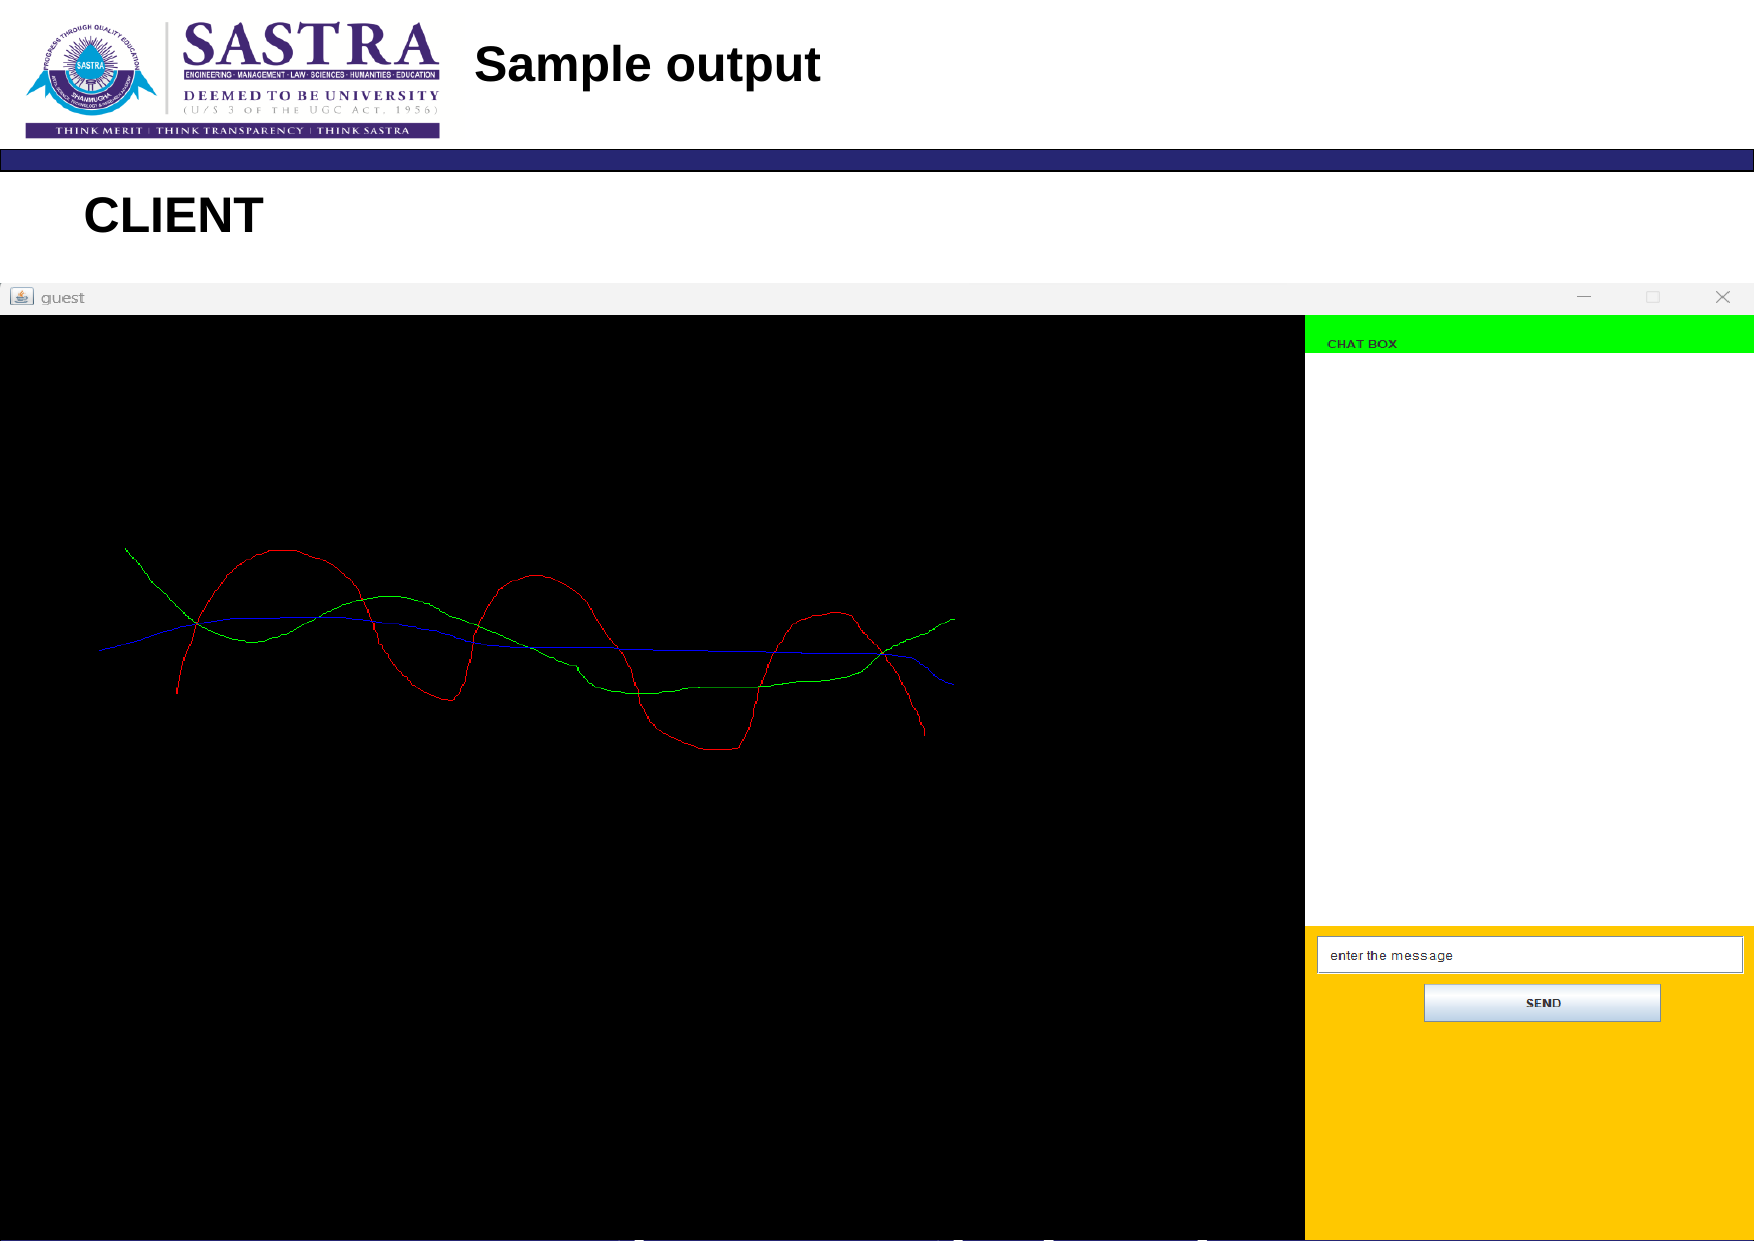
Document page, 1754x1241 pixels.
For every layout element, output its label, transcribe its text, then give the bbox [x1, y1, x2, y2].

picture [0, 13, 465, 145]
picture [0, 283, 1754, 1240]
title Sample output [457, 28, 1501, 125]
list CLIENT [29, 179, 1723, 281]
